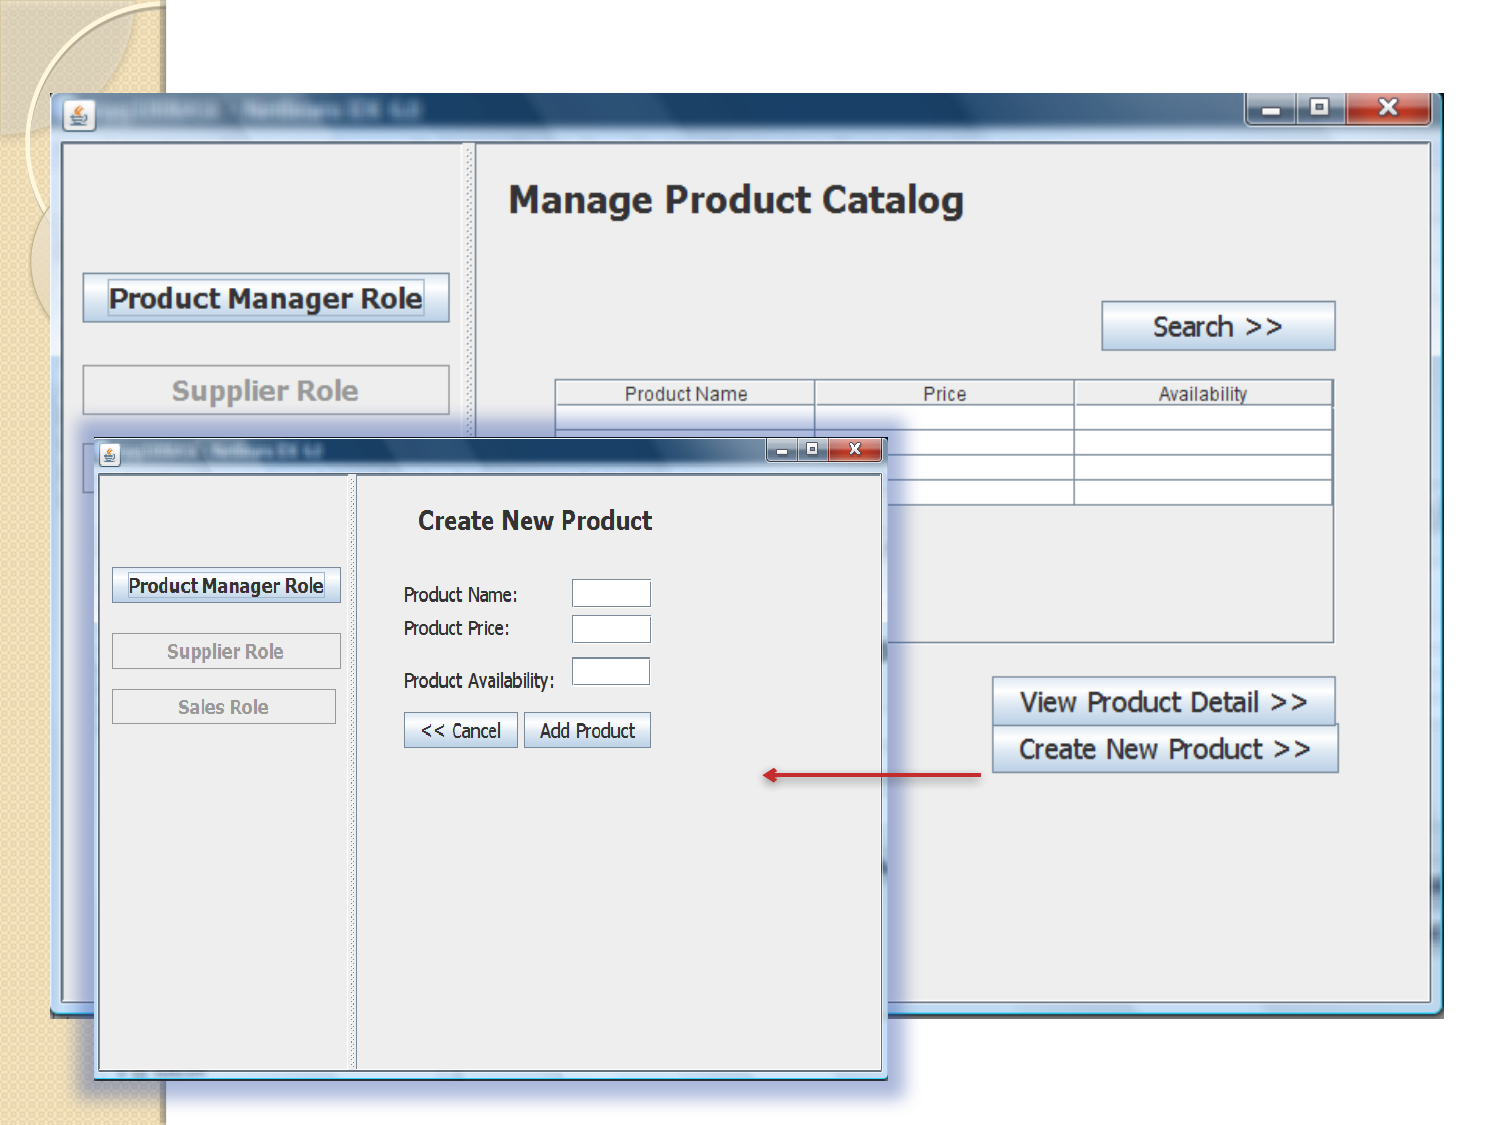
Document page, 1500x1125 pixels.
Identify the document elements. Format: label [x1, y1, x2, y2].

picture [49, 93, 1444, 1082]
